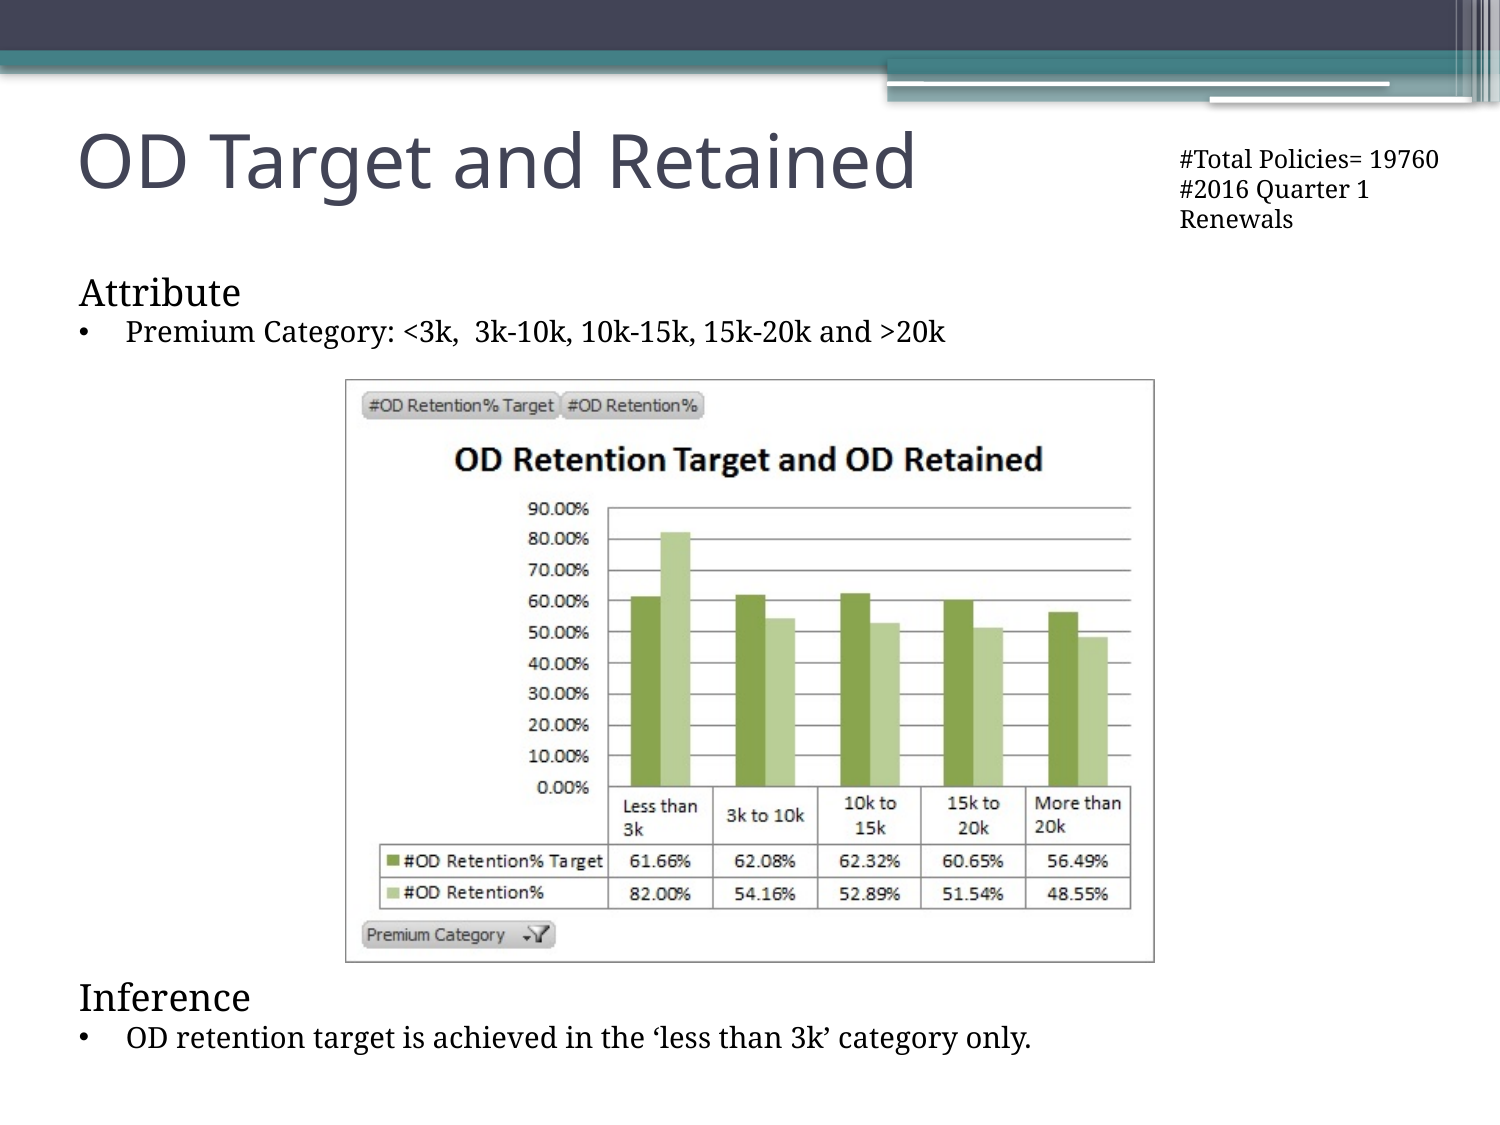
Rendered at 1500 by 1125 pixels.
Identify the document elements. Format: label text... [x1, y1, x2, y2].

text_box #Total Policies= 19760 #2016 Quarter 1 Renewals [1164, 136, 1500, 242]
text_box Attribute Premium Category: <3k, 3k-10k, 10k-15k, 15k-20k and >20k [64, 261, 1213, 356]
text_box OD Target and Retained [62, 106, 1061, 211]
text_box Inference OD retention target is achieved in the ‘less than 3k’ category only. [64, 966, 1388, 1062]
picture [345, 379, 1155, 963]
